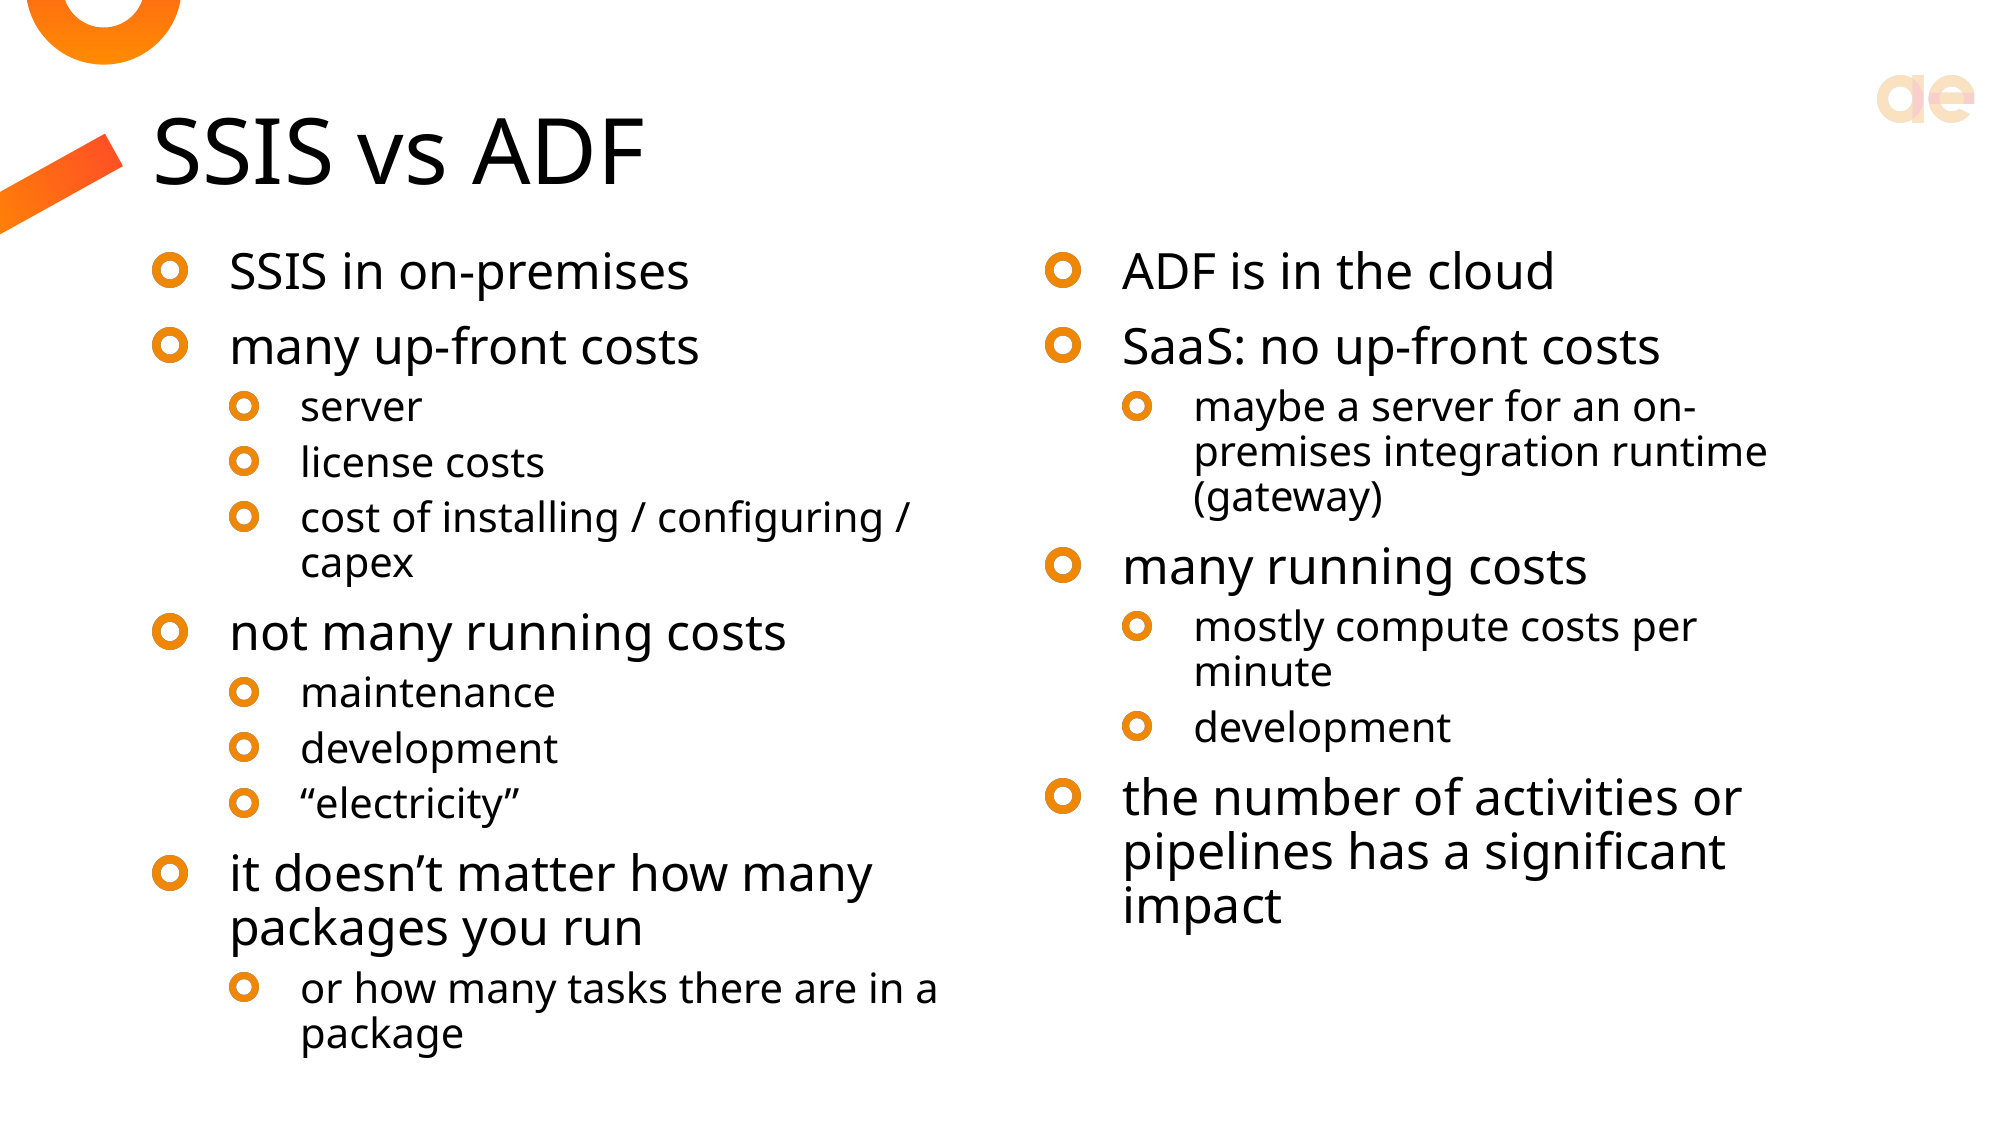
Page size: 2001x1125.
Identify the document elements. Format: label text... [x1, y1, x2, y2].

picture [229, 677, 259, 707]
picture [1122, 611, 1152, 641]
picture [1045, 778, 1081, 814]
picture [1122, 391, 1152, 421]
list SSIS in on-premises many up-front costs server license costs cost of installing / configuring / capex not many running costs maintenance development “electricity” it doesn’t matter how many packages you run or how many tasks there are in a package [137, 238, 970, 1125]
picture [1877, 75, 1975, 123]
picture [229, 501, 259, 532]
picture [229, 788, 259, 818]
picture [229, 972, 259, 1002]
picture [1122, 711, 1152, 741]
picture [229, 446, 259, 476]
picture [1045, 252, 1081, 288]
picture [229, 391, 259, 421]
picture [1045, 327, 1081, 363]
picture [1045, 547, 1081, 583]
picture [152, 252, 188, 288]
picture [152, 327, 188, 363]
picture [152, 613, 188, 650]
picture [152, 855, 188, 891]
picture [229, 732, 259, 762]
title SSIS vs ADF [137, 79, 1863, 212]
list ADF is in the cloud SaaS: no up-front costs maybe a server for an on-premises integration runtime (gateway) many running costs mostly compute costs per minute development the number of activities or pipelines has a significant impact [1030, 238, 1863, 1014]
